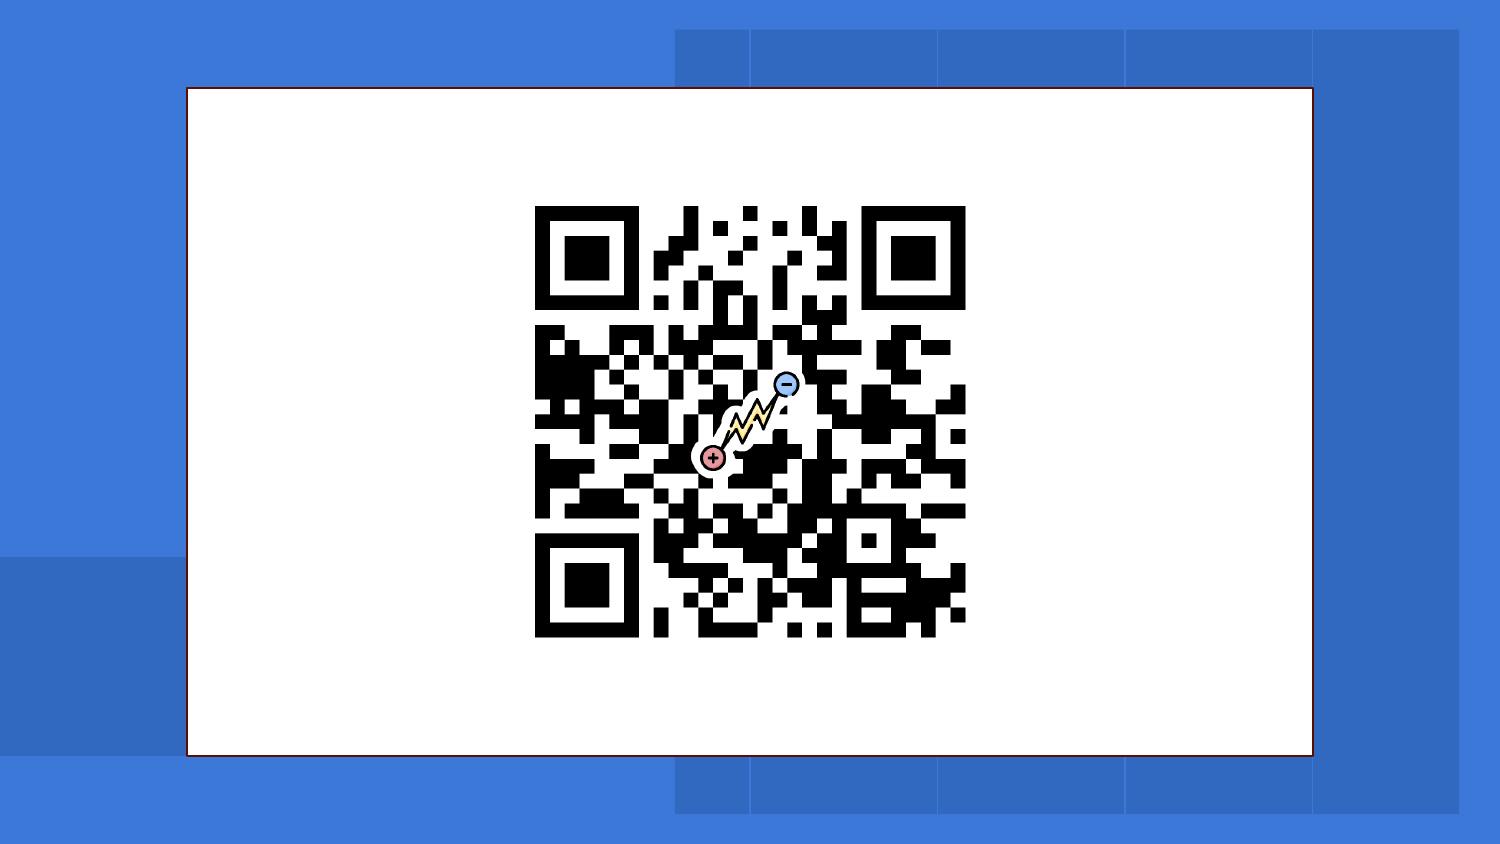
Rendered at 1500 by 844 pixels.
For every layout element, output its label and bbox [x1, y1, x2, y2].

picture [519, 191, 981, 653]
